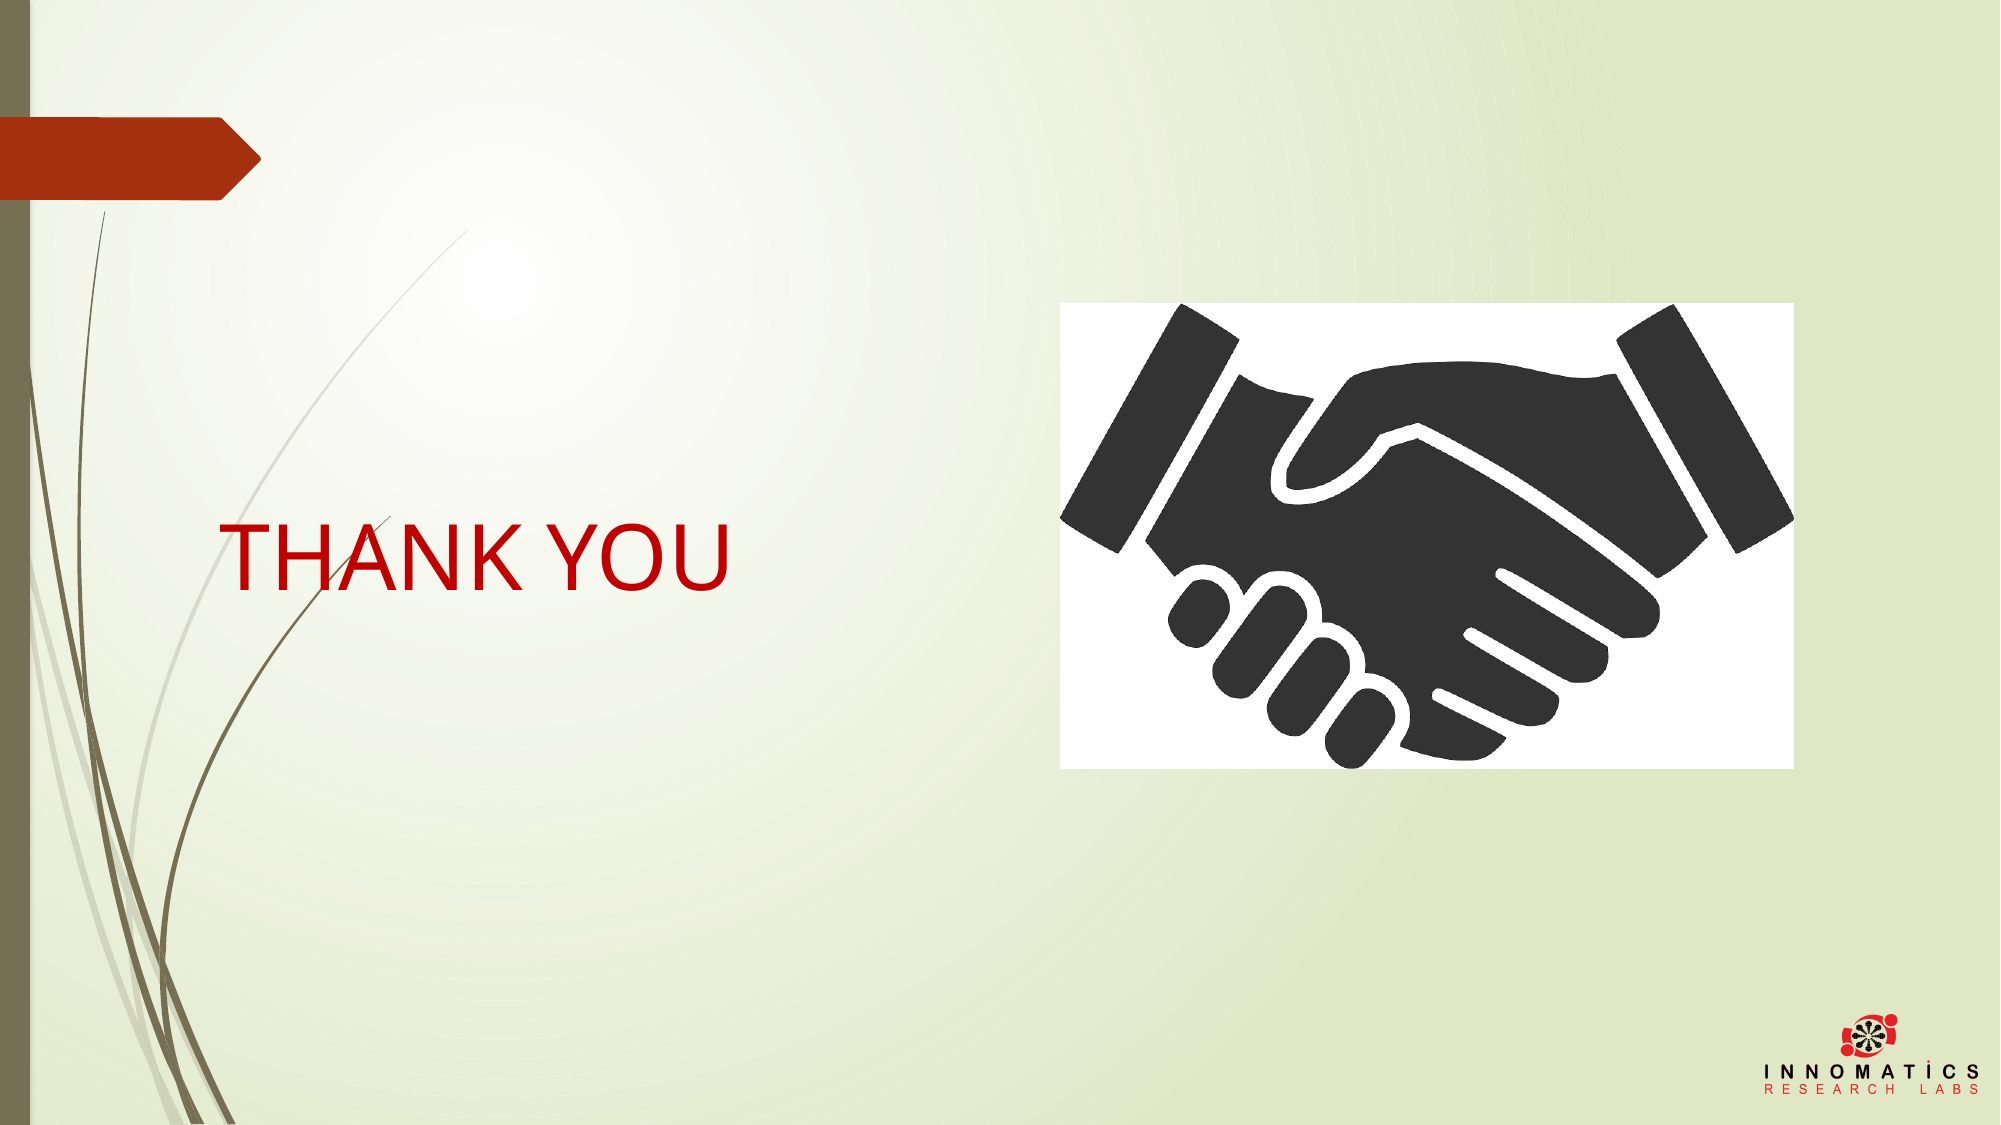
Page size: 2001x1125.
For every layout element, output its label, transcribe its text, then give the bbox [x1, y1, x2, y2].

picture [1764, 1014, 1979, 1098]
picture [1060, 303, 1794, 769]
text_box THANK YOU [204, 491, 805, 618]
